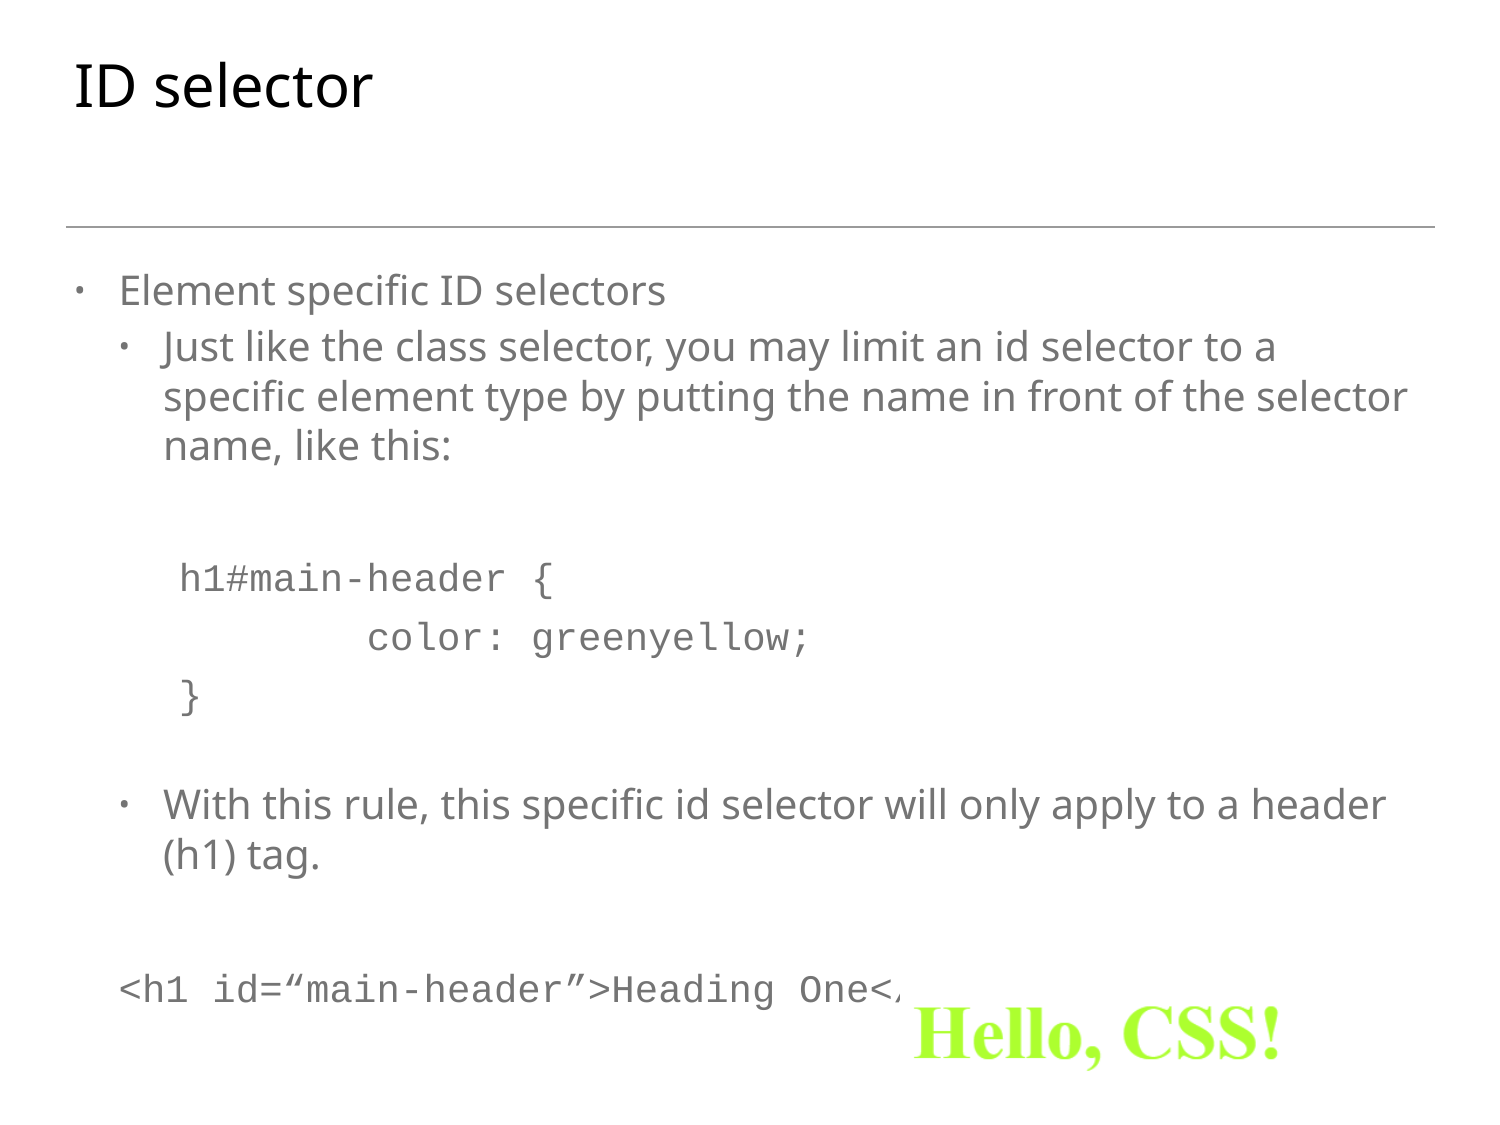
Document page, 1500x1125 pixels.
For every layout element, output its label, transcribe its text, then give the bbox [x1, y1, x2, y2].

list Element specific ID selectors Just like the class selector, you may limit an id selector to a specific element type by putting the name in front of the selector name, like this: h1#main-header { color: greenyellow; } With this rule, this specific id selector will only apply to a header (h1) tag. <h1 id=“main-header”>Heading One</h1> [65, 255, 1435, 1026]
title ID selector [65, 37, 1435, 200]
picture [899, 956, 1326, 1125]
